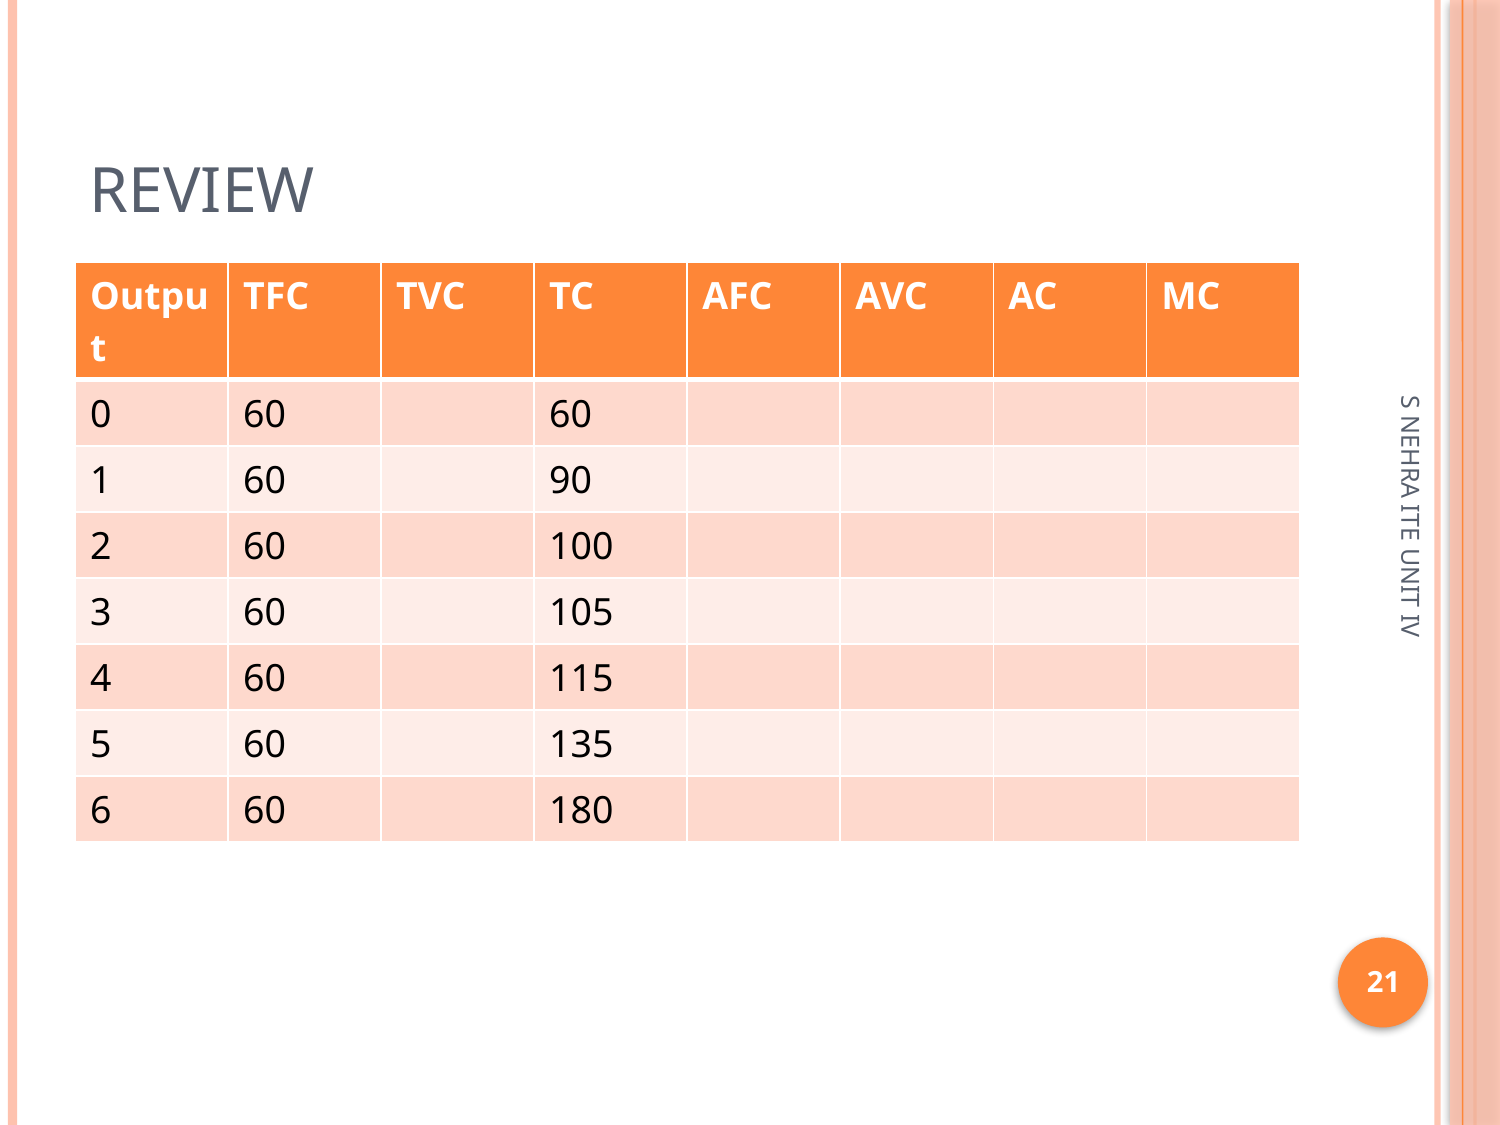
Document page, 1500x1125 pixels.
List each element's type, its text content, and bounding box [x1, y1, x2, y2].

table_cell 105 [535, 579, 686, 643]
table_cell [688, 777, 839, 841]
table_cell [1147, 579, 1299, 643]
table_header TVC [382, 263, 533, 377]
table_cell [994, 777, 1146, 841]
table_cell [841, 513, 993, 577]
table_header TFC [229, 263, 380, 377]
table_cell 180 [535, 777, 686, 841]
table_header Output [76, 263, 227, 377]
table_cell 60 [229, 579, 380, 643]
table_cell [841, 579, 993, 643]
table_cell [688, 513, 839, 577]
table_cell [994, 513, 1146, 577]
table_cell [688, 382, 839, 445]
table_cell [1147, 382, 1299, 445]
table_cell [382, 777, 533, 841]
table_cell [382, 513, 533, 577]
footer S NEHRA ITE UNIT IV [1379, 380, 1440, 906]
table_cell [1147, 447, 1299, 511]
table_cell 60 [229, 711, 380, 775]
table_cell [382, 711, 533, 775]
table_cell 60 [229, 513, 380, 577]
table_cell [994, 579, 1146, 643]
table_cell 4 [76, 645, 227, 709]
table_cell [1147, 777, 1299, 841]
table_cell [382, 645, 533, 709]
table_cell [841, 447, 993, 511]
table_header TC [535, 263, 686, 377]
table_cell [688, 579, 839, 643]
slide_number 21 [1333, 940, 1434, 1027]
table_cell [382, 579, 533, 643]
table_cell [382, 382, 533, 445]
table_cell 135 [535, 711, 686, 775]
table_cell [994, 382, 1146, 445]
table_cell 60 [229, 645, 380, 709]
table_cell 0 [76, 382, 227, 445]
table_cell 60 [229, 382, 380, 445]
table_cell 6 [76, 777, 227, 841]
table_header MC [1147, 263, 1299, 377]
table_cell [841, 711, 993, 775]
table_cell [688, 711, 839, 775]
table_cell 90 [535, 447, 686, 511]
table_cell 3 [76, 579, 227, 643]
table_cell [841, 645, 993, 709]
table_header AFC [688, 263, 839, 377]
table_cell [382, 447, 533, 511]
table_header AVC [841, 263, 993, 377]
table_cell [994, 447, 1146, 511]
table_header AC [994, 263, 1146, 377]
table_cell 115 [535, 645, 686, 709]
table_cell [841, 382, 993, 445]
table_cell [1147, 645, 1299, 709]
table_cell 100 [535, 513, 686, 577]
table_cell [994, 711, 1146, 775]
title Review [75, 45, 1300, 233]
table_cell 60 [535, 382, 686, 445]
table_cell 1 [76, 447, 227, 511]
table_cell 60 [229, 447, 380, 511]
table_cell [688, 645, 839, 709]
table_cell 60 [229, 777, 380, 841]
table_cell [994, 645, 1146, 709]
table_cell [841, 777, 993, 841]
table_cell 5 [76, 711, 227, 775]
table_cell [1147, 513, 1299, 577]
table_cell 2 [76, 513, 227, 577]
table_cell [688, 447, 839, 511]
table_cell [1147, 711, 1299, 775]
